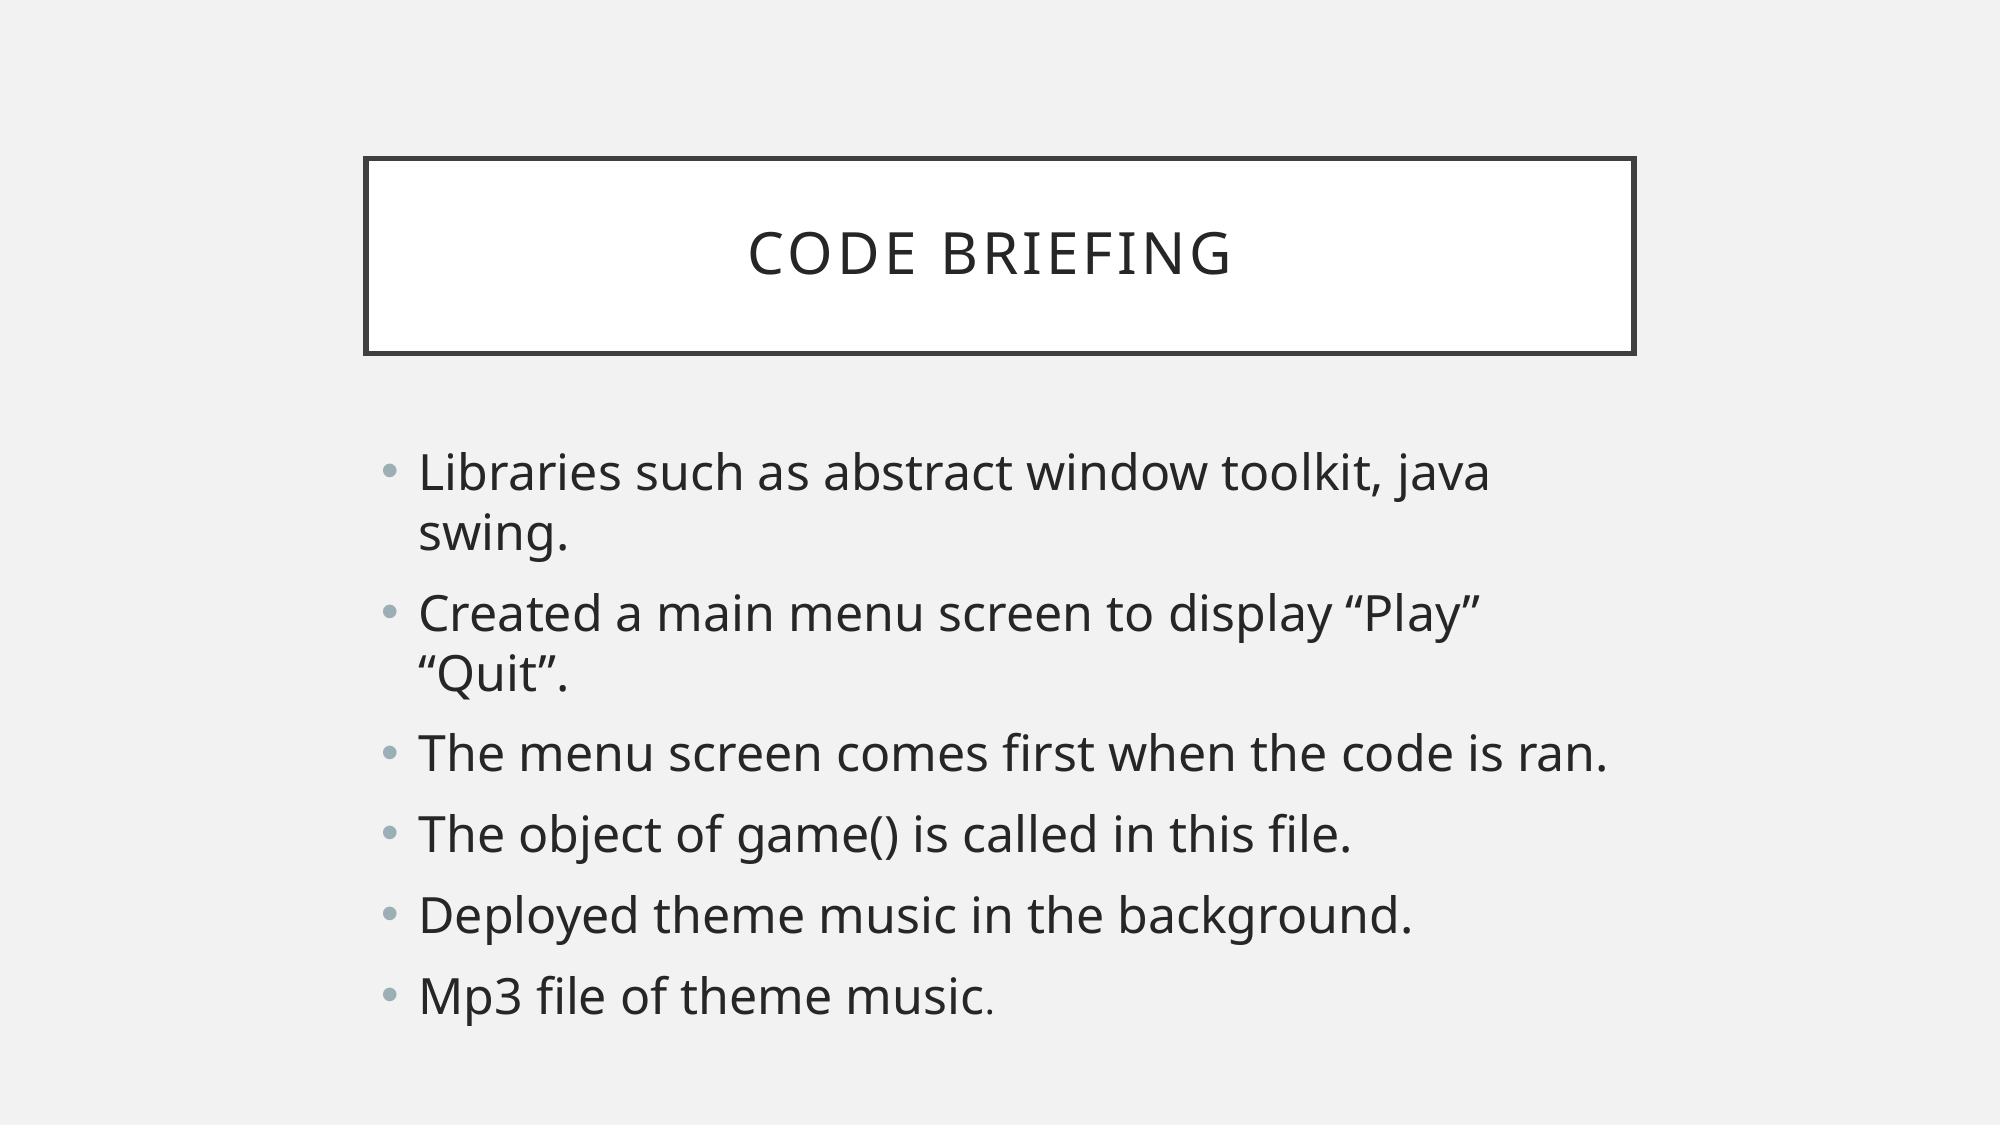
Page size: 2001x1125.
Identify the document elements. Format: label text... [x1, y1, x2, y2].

title Code briefing [363, 156, 1637, 356]
list Libraries such as abstract window toolkit, java swing. Created a main menu screen to display “Play” “Quit”. The menu screen comes first when the code is ran. The object of game() is called in this file. Deployed theme music in the background. Mp3 file of theme music. [366, 432, 1634, 942]
